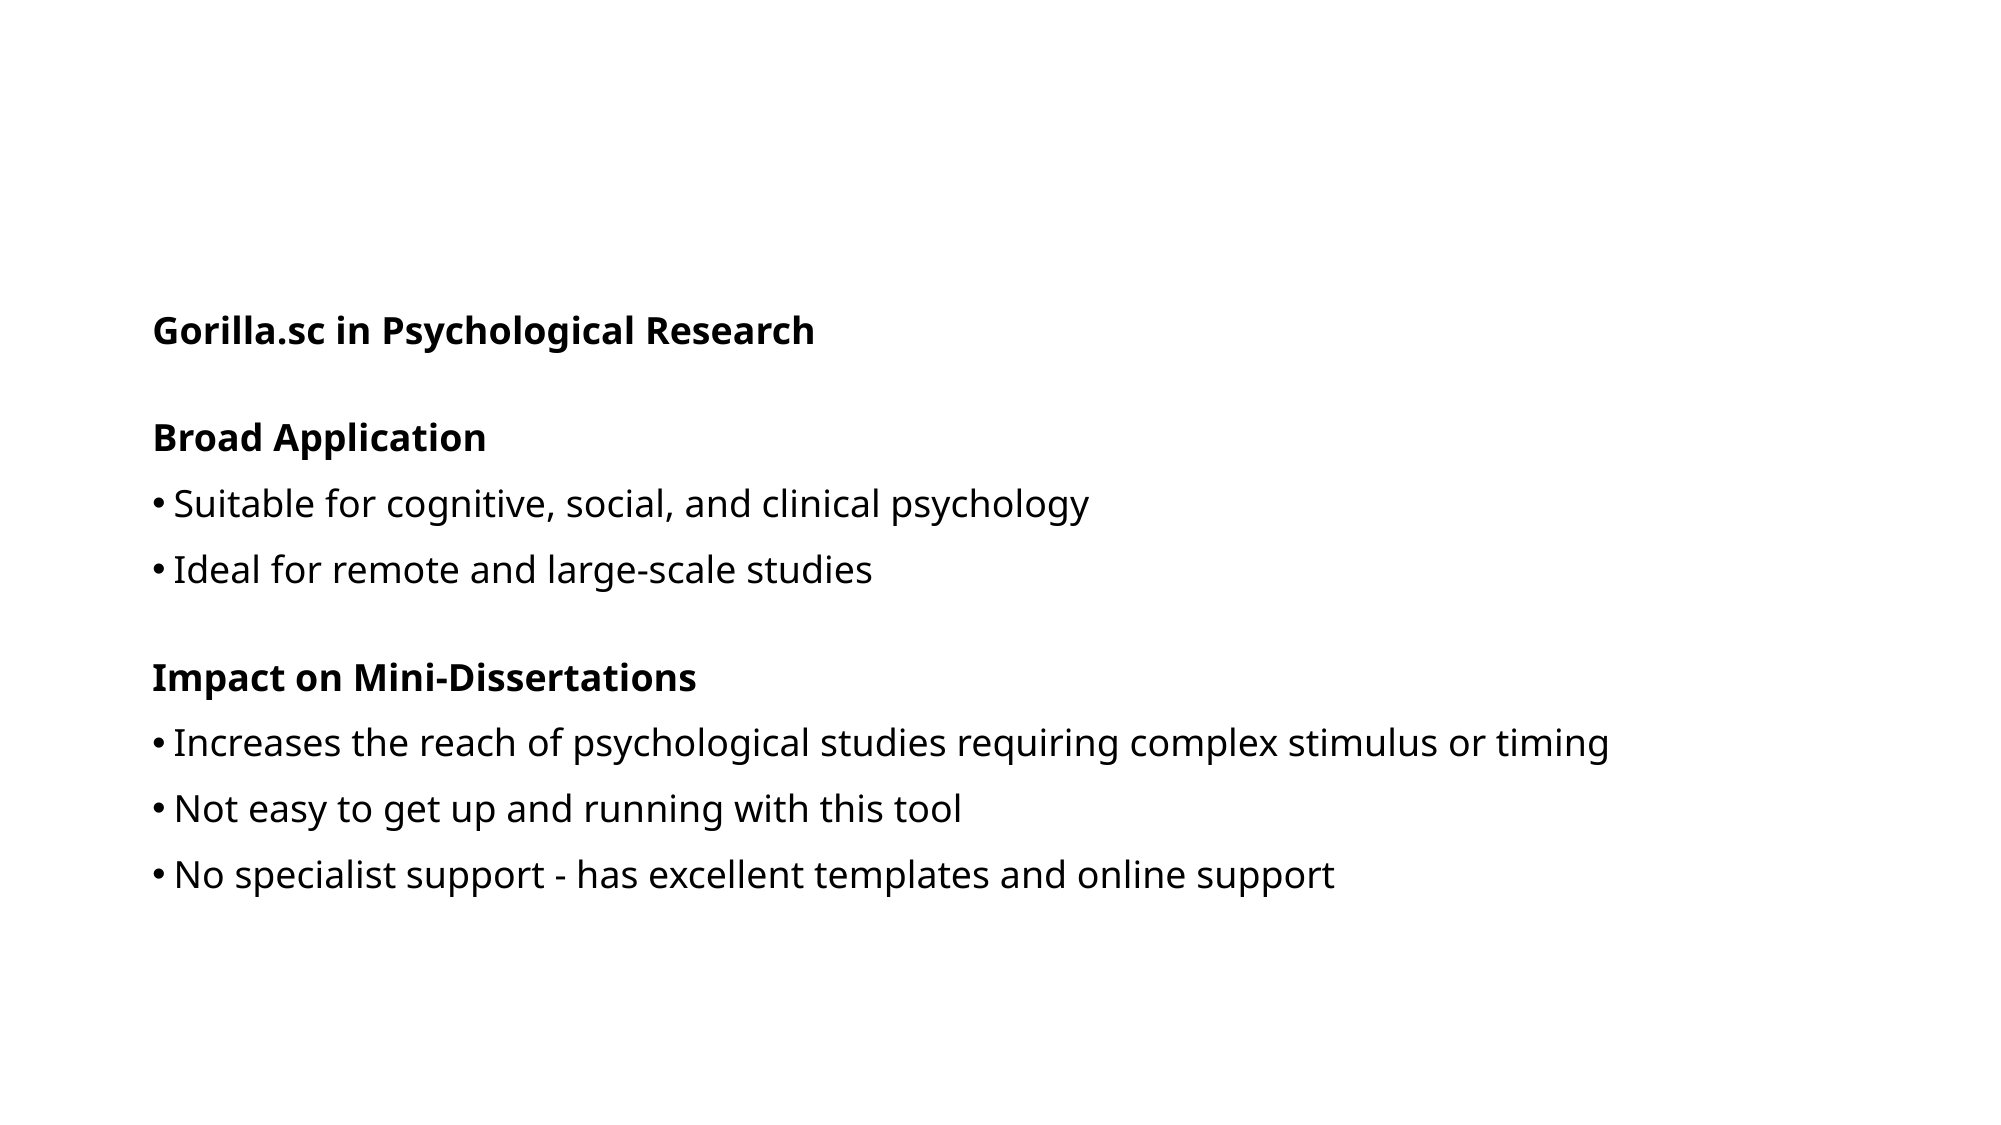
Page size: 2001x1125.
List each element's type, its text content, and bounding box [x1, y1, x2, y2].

list Gorilla.sc in Psychological Research Broad Application Suitable for cognitive, social, and clinical psychology Ideal for remote and large-scale studies Impact on Mini-Dissertations Increases the reach of psychological studies requiring complex stimulus or timing Not easy to get up and running with this tool No specialist support - has excellent templates and online support [137, 299, 1863, 1014]
